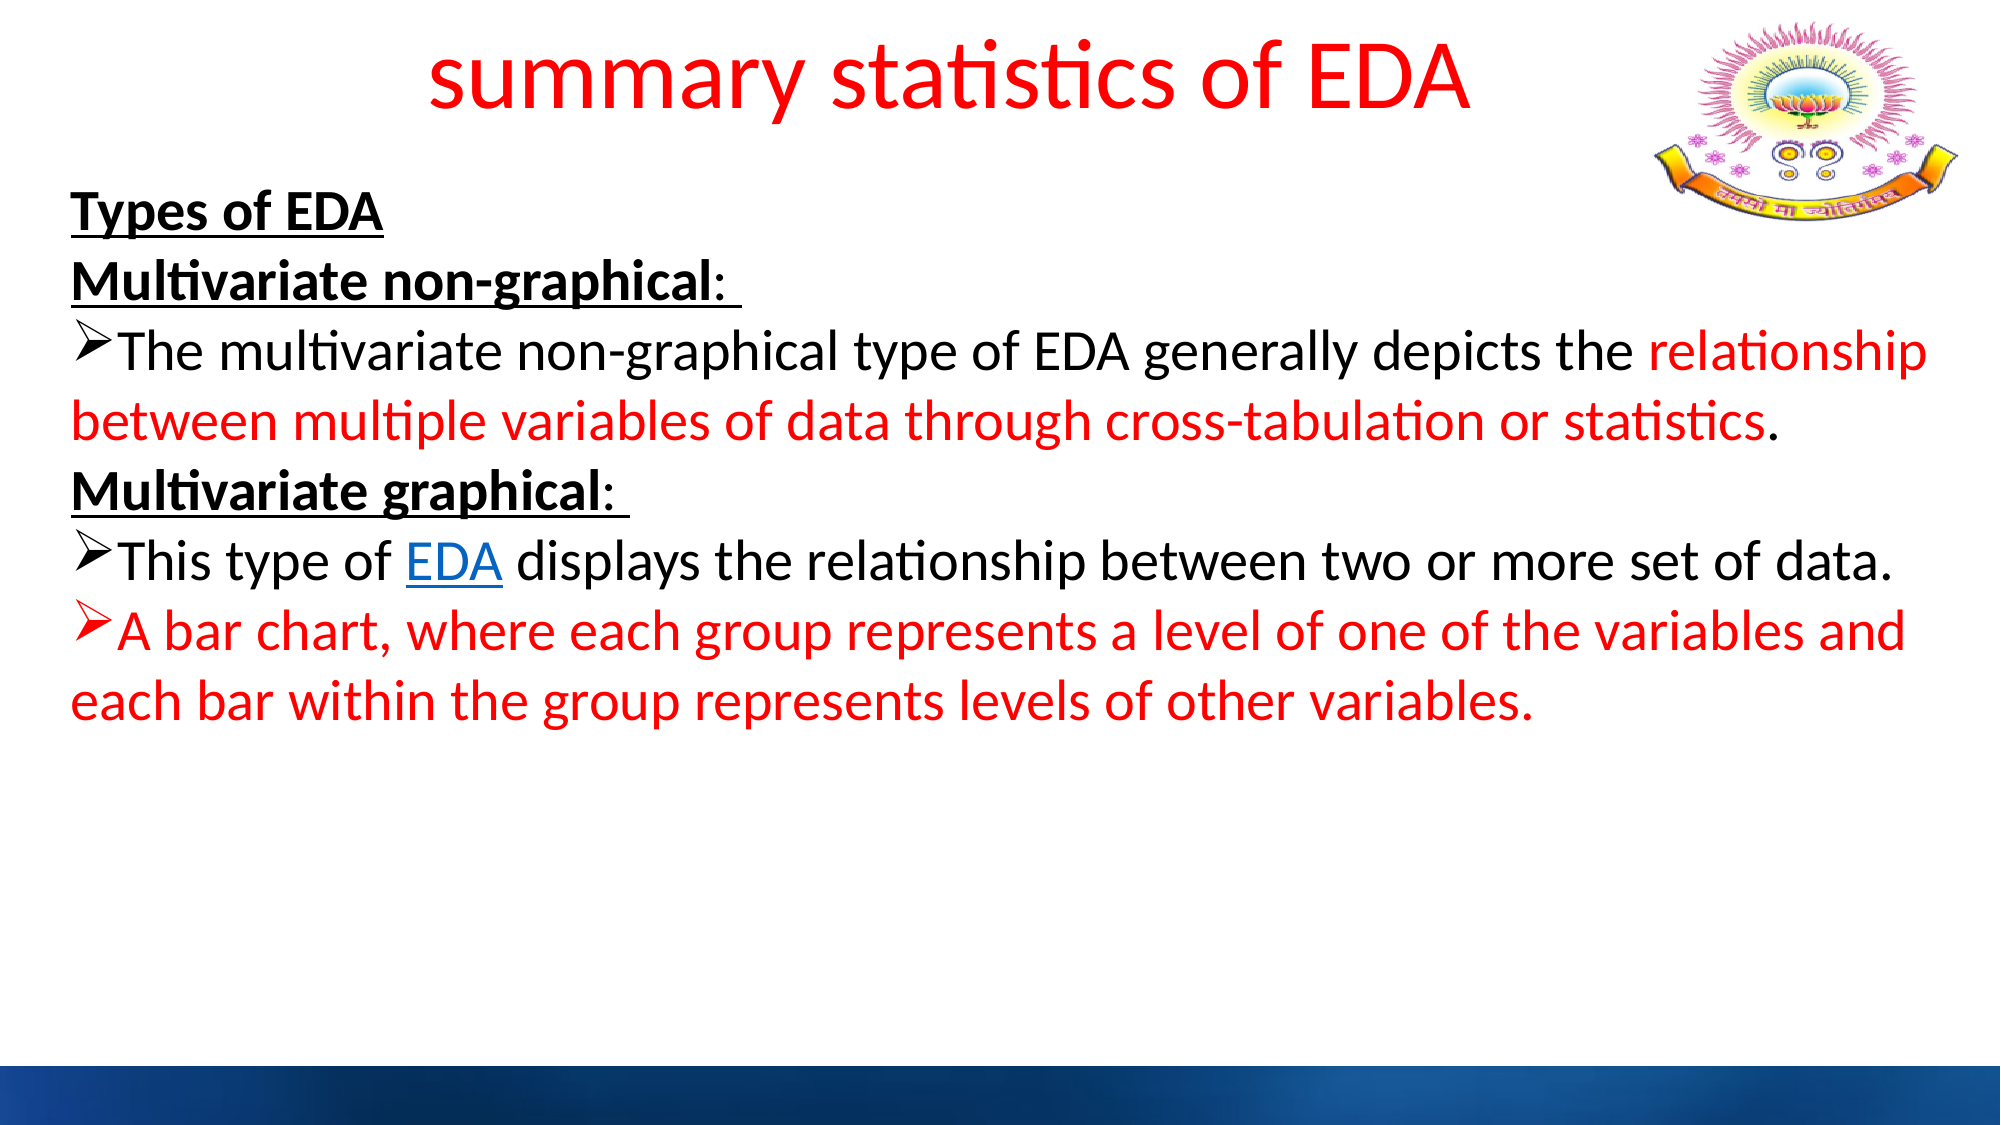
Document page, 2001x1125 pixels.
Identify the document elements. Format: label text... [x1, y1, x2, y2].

text_box Types of EDA Multivariate non-graphical: The multivariate non-graphical type of EDA generally depicts the relationship between multiple variables of data through cross-tabulation or statistics. Multivariate graphical: This type of EDA displays the relationship between two or more set of data. A bar chart, where each group represents a level of one of the variables and each bar within the group represents levels of other variables. [52, 163, 1951, 812]
picture [1644, 19, 1976, 226]
picture [0, 1066, 2000, 1125]
text_box summary statistics of EDA [266, 0, 1634, 138]
